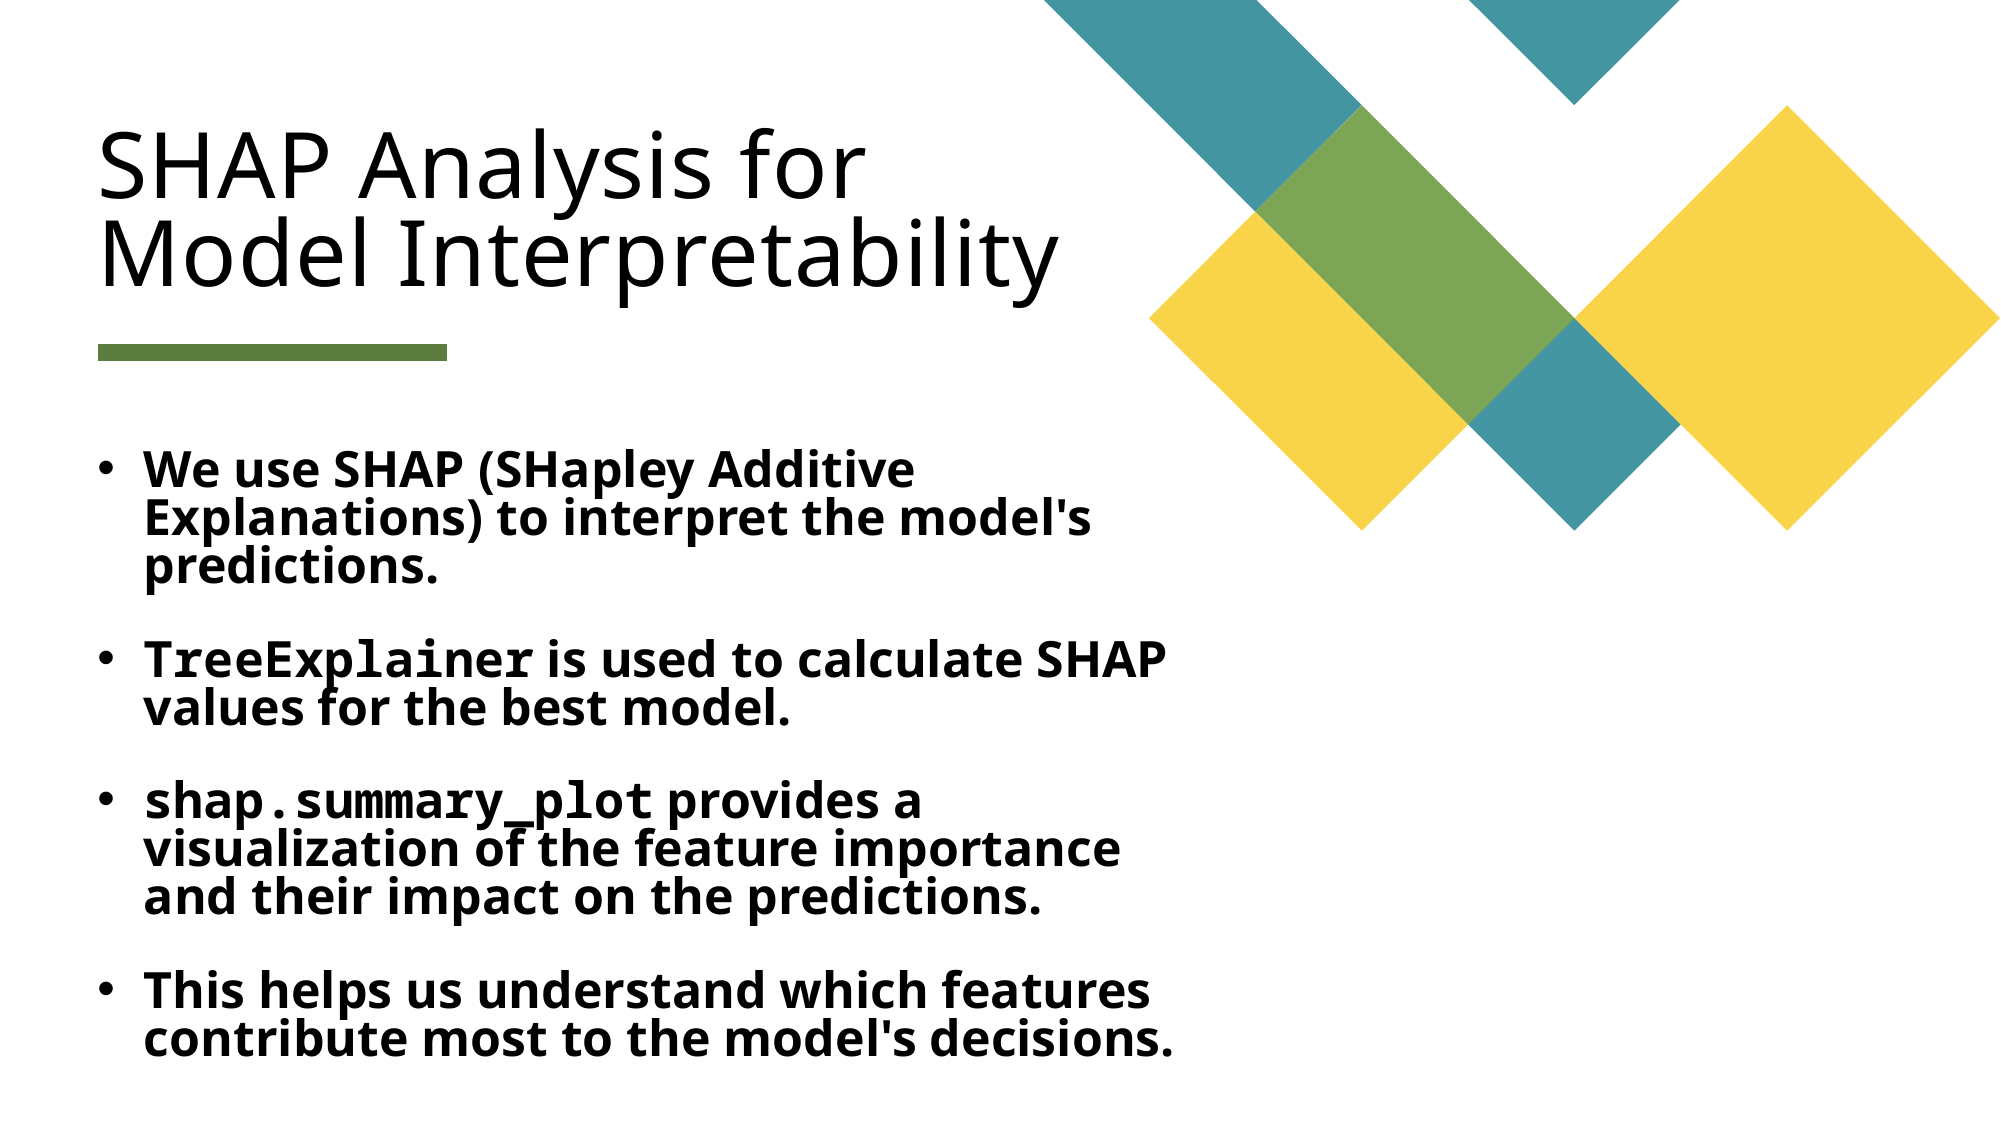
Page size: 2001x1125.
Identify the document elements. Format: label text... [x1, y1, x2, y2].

list We use SHAP (SHapley Additive Explanations) to interpret the model's predictions. TreeExplainer is used to calculate SHAP values for the best model. shap.summary_plot provides a visualization of the feature importance and their impact on the predictions. This helps us understand which features contribute most to the model's decisions. [97, 374, 1211, 1092]
title SHAP Analysis for Model Interpretability [97, 0, 1089, 305]
